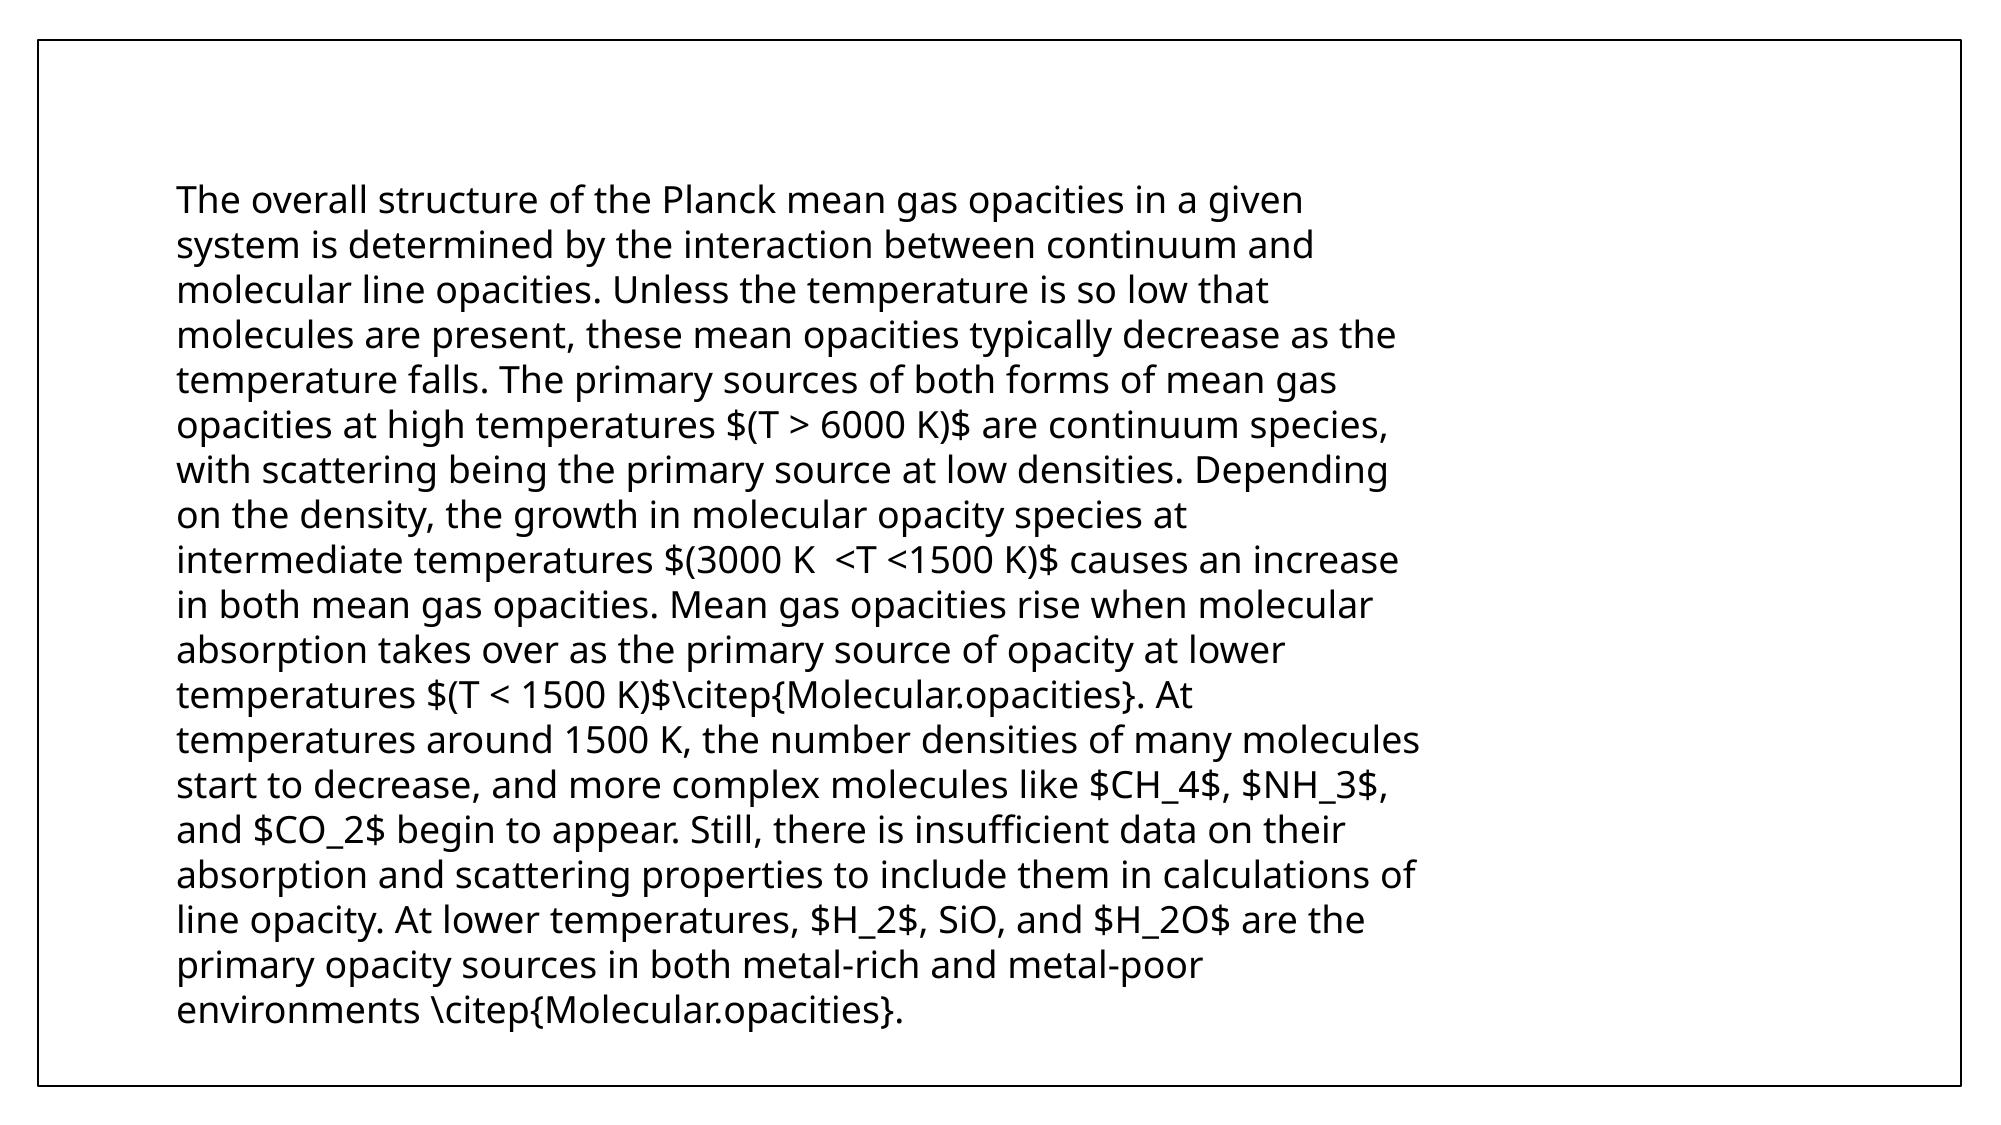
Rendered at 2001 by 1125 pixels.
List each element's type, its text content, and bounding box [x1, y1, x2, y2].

text_box The overall structure of the Planck mean gas opacities in a given system is determined by the interaction between continuum and molecular line opacities. Unless the temperature is so low that molecules are present, these mean opacities typically decrease as the temperature falls. The primary sources of both forms of mean gas opacities at high temperatures $(T > 6000 K)$ are continuum species, with scattering being the primary source at low densities. Depending on the density, the growth in molecular opacity species at intermediate temperatures $(3000 K <T <1500 K)$ causes an increase in both mean gas opacities. Mean gas opacities rise when molecular absorption takes over as the primary source of opacity at lower temperatures $(T < 1500 K)$\citep{Molecular.opacities}. At temperatures around 1500 K, the number densities of many molecules start to decrease, and more complex molecules like $CH_4$, $NH_3$, and $CO_2$ begin to appear. Still, there is insufficient data on their absorption and scattering properties to include them in calculations of line opacity. At lower temperatures, $H_2$, SiO, and $H_2O$ are the primary opacity sources in both metal-rich and metal-poor environments \citep{Molecular.opacities}. [161, 168, 1441, 1039]
